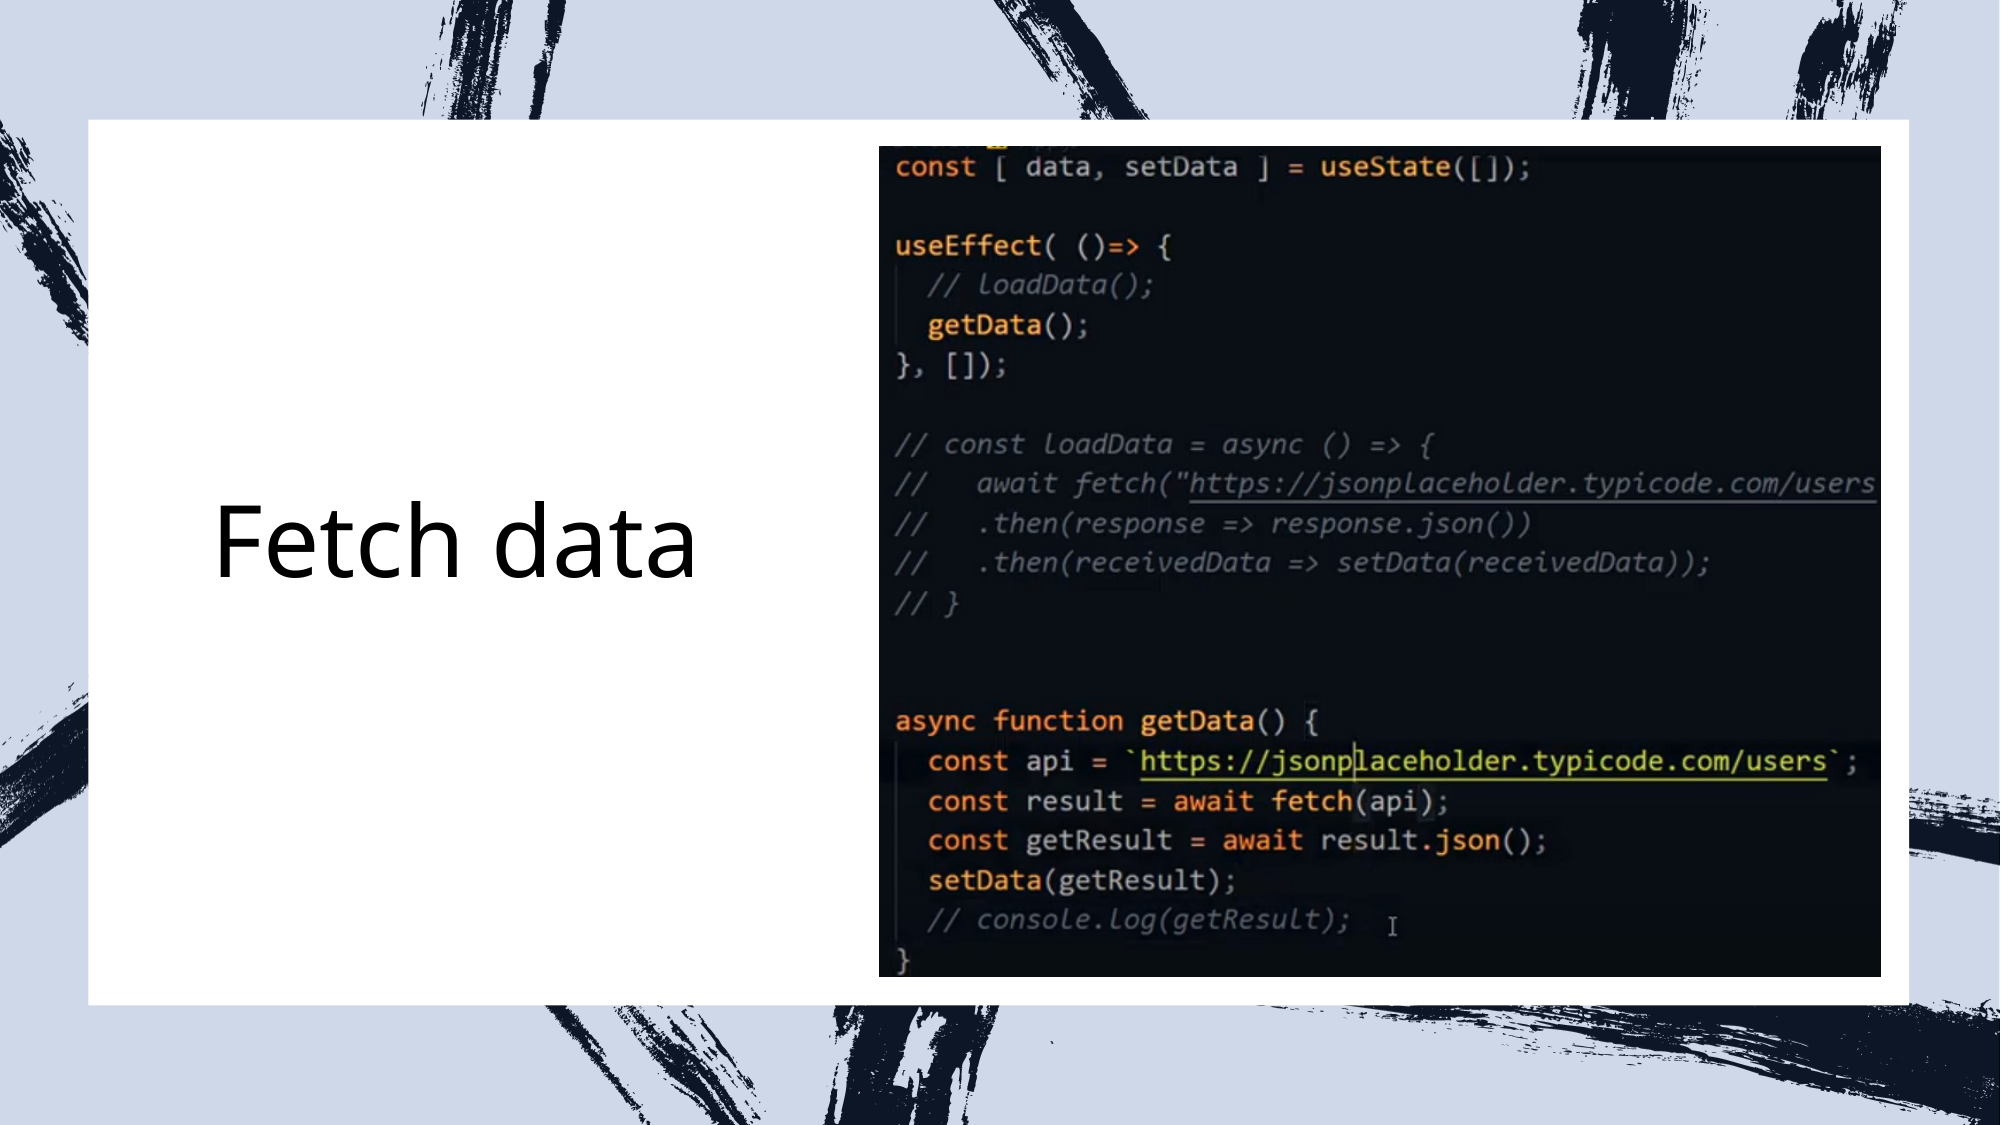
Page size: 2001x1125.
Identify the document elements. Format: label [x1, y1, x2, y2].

list [879, 146, 1881, 977]
picture [0, 0, 2000, 1125]
